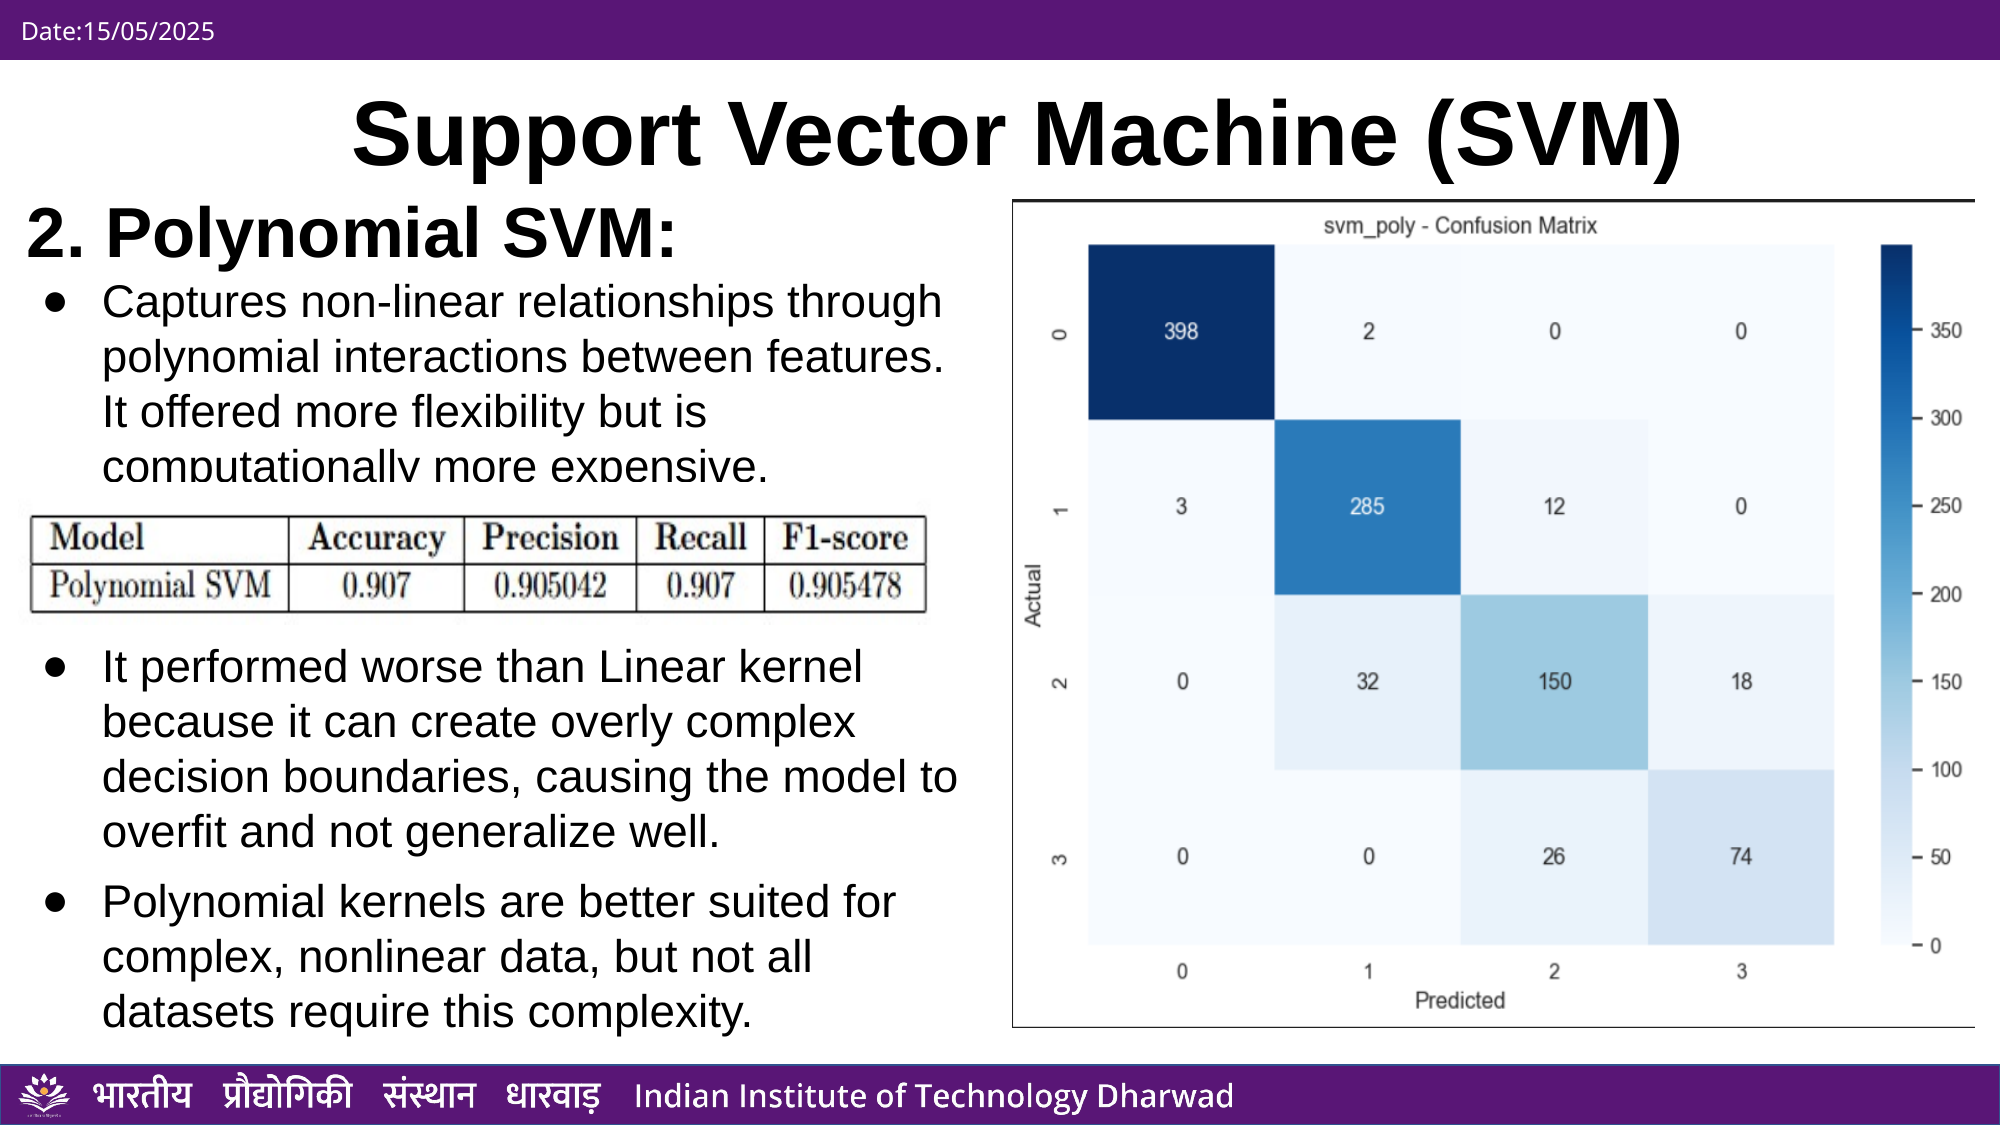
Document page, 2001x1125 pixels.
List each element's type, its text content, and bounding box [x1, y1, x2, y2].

picture [18, 1072, 1232, 1118]
text_box Date:15/05/2025 [18, 13, 256, 46]
picture [1011, 199, 1976, 1028]
text_box 2. Polynomial SVM: Captures non-linear relationships through polynomial interactions between features. It offered more flexibility but is computationally more expensive. It performed worse than Linear kernel because it can create overly complex decision boundaries, causing the model to overfit and not generalize well. Polynomial kernels are better suited for complex, nonlinear data, but not all datasets require this complexity. [11, 172, 975, 1041]
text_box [0, 1064, 2000, 1125]
picture [18, 482, 936, 625]
text_box [0, 0, 2000, 60]
text_box Support Vector Machine (SVM) [0, 58, 1982, 199]
